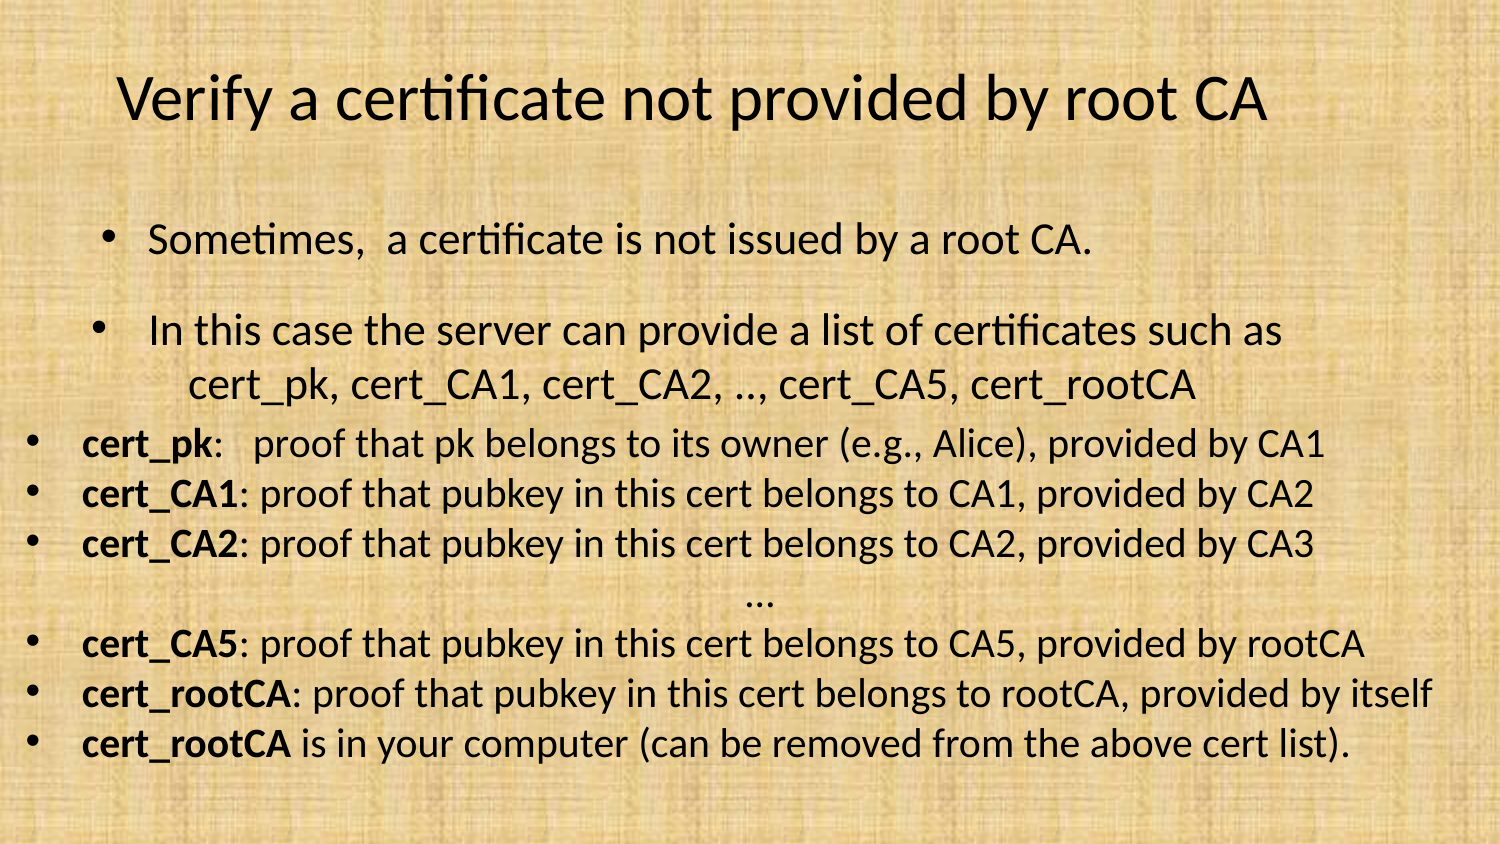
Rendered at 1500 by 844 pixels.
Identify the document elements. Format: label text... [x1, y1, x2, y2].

text_box In this case the server can provide a list of certificates such as cert_pk, cert_CA1, cert_CA2, .., cert_CA5, cert_rootCA [76, 291, 1309, 407]
text_box cert_pk: proof that pk belongs to its owner (e.g., Alice), provided by CA1 cert_CA1: proof that pubkey in this cert belongs to CA1, provided by CA2 cert_CA2: proof that pubkey in this cert belongs to CA2, provided by CA3 … cert_CA5: proof that pubkey in this cert belongs to CA5, provided by rootCA cert_rootCA: proof that pubkey in this cert belongs to rootCA, provided by itself cert_rootCA is in your computer (can be removed from the above cert list). [10, 407, 1500, 773]
text_box Sometimes, a certificate is not issued by a root CA. [86, 201, 1130, 271]
title Verify a certificate not provided by root CA [87, 23, 1479, 165]
picture [0, 0, 1500, 844]
